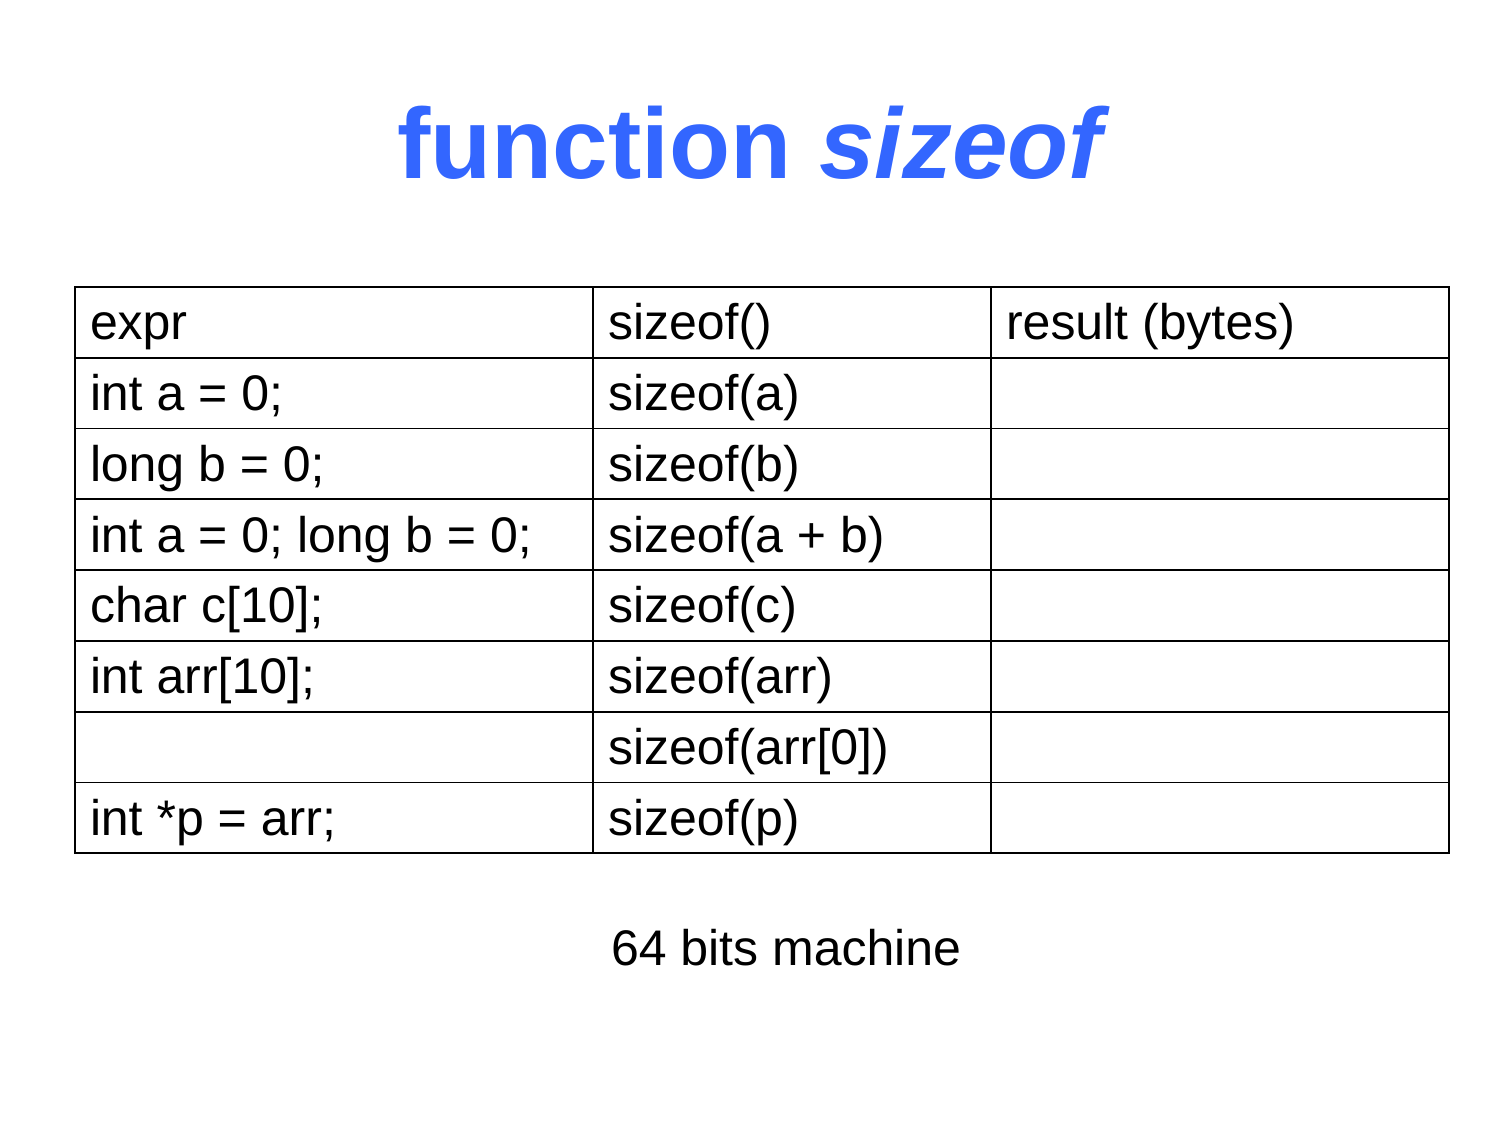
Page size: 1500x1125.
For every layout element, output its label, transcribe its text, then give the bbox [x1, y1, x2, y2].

table_cell sizeof(arr) [594, 642, 990, 711]
table_cell [76, 713, 592, 782]
title function sizeof [75, 45, 1425, 233]
table_cell long b = 0; [76, 429, 592, 498]
text_box 64 bits machine [596, 907, 977, 983]
table_header sizeof() [594, 288, 990, 357]
table_cell int a = 0; [76, 359, 592, 428]
table_cell sizeof(b) [594, 429, 990, 498]
table_cell [992, 642, 1448, 711]
table_cell [992, 429, 1448, 498]
table_cell sizeof(arr[0]) [594, 713, 990, 782]
table_cell [992, 571, 1448, 640]
table_cell int a = 0; long b = 0; [76, 500, 592, 569]
table_cell sizeof(p) [594, 783, 990, 852]
table_cell [992, 713, 1448, 782]
table_header expr [76, 288, 592, 357]
table_cell sizeof(a + b) [594, 500, 990, 569]
table_cell char c[10]; [76, 571, 592, 640]
table_cell int arr[10]; [76, 642, 592, 711]
table_cell [992, 783, 1448, 852]
table_cell sizeof(a) [594, 359, 990, 428]
table_cell sizeof(c) [594, 571, 990, 640]
table_cell [992, 500, 1448, 569]
table_cell [992, 359, 1448, 428]
table_header result (bytes) [992, 288, 1448, 357]
table_cell int *p = arr; [76, 783, 592, 852]
